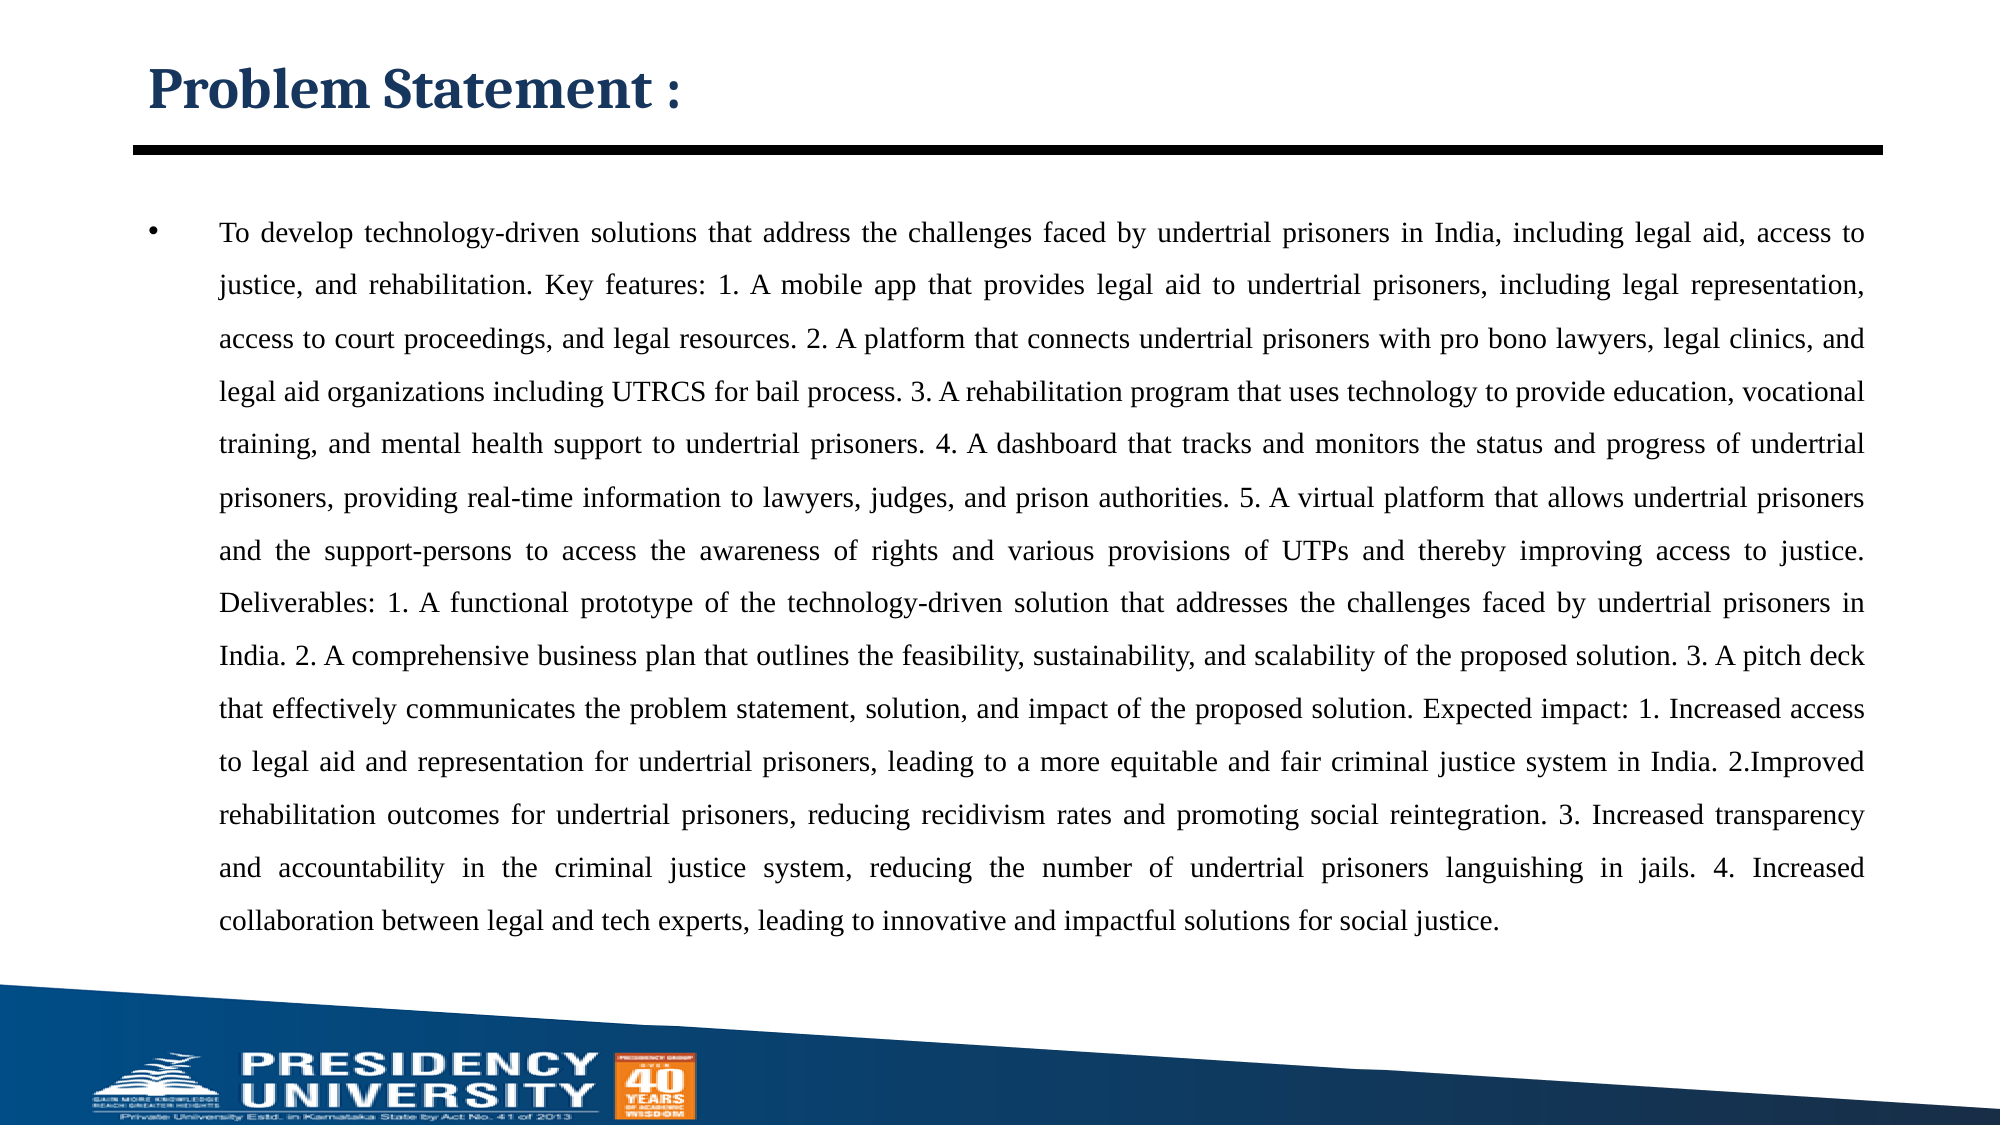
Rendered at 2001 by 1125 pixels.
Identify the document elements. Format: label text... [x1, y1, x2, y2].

picture [0, 982, 2000, 1125]
title Problem Statement : [133, 45, 1884, 125]
list To develop technology-driven solutions that address the challenges faced by undertrial prisoners in India, including legal aid, access to justice, and rehabilitation. Key features: 1. A mobile app that provides legal aid to undertrial prisoners, including legal representation, access to court proceedings, and legal resources. 2. A platform that connects undertrial prisoners with pro bono lawyers, legal clinics, and legal aid organizations including UTRCS for bail process. 3. A rehabilitation program that uses technology to provide education, vocational training, and mental health support to undertrial prisoners. 4. A dashboard that tracks and monitors the status and progress of undertrial prisoners, providing real-time information to lawyers, judges, and prison authorities. 5. A virtual platform that allows undertrial prisoners and the support-persons to access the awareness of rights and various provisions of UTPs and thereby improving access to justice. Deliverables: 1. A functional prototype of the technology-driven solution that addresses the challenges faced by undertrial prisoners in India. 2. A comprehensive business plan that outlines the feasibility, sustainability, and scalability of the proposed solution. 3. A pitch deck that effectively communicates the problem statement, solution, and impact of the proposed solution. Expected impact: 1. Increased access to legal aid and representation for undertrial prisoners, leading to a more equitable and fair criminal justice system in India. 2.Improved rehabilitation outcomes for undertrial prisoners, reducing recidivism rates and promoting social reintegration. 3. Increased transparency and accountability in the criminal justice system, reducing the number of undertrial prisoners languishing in jails. 4. Increased collaboration between legal and tech experts, leading to innovative and impactful solutions for social justice. [133, 187, 1884, 1000]
